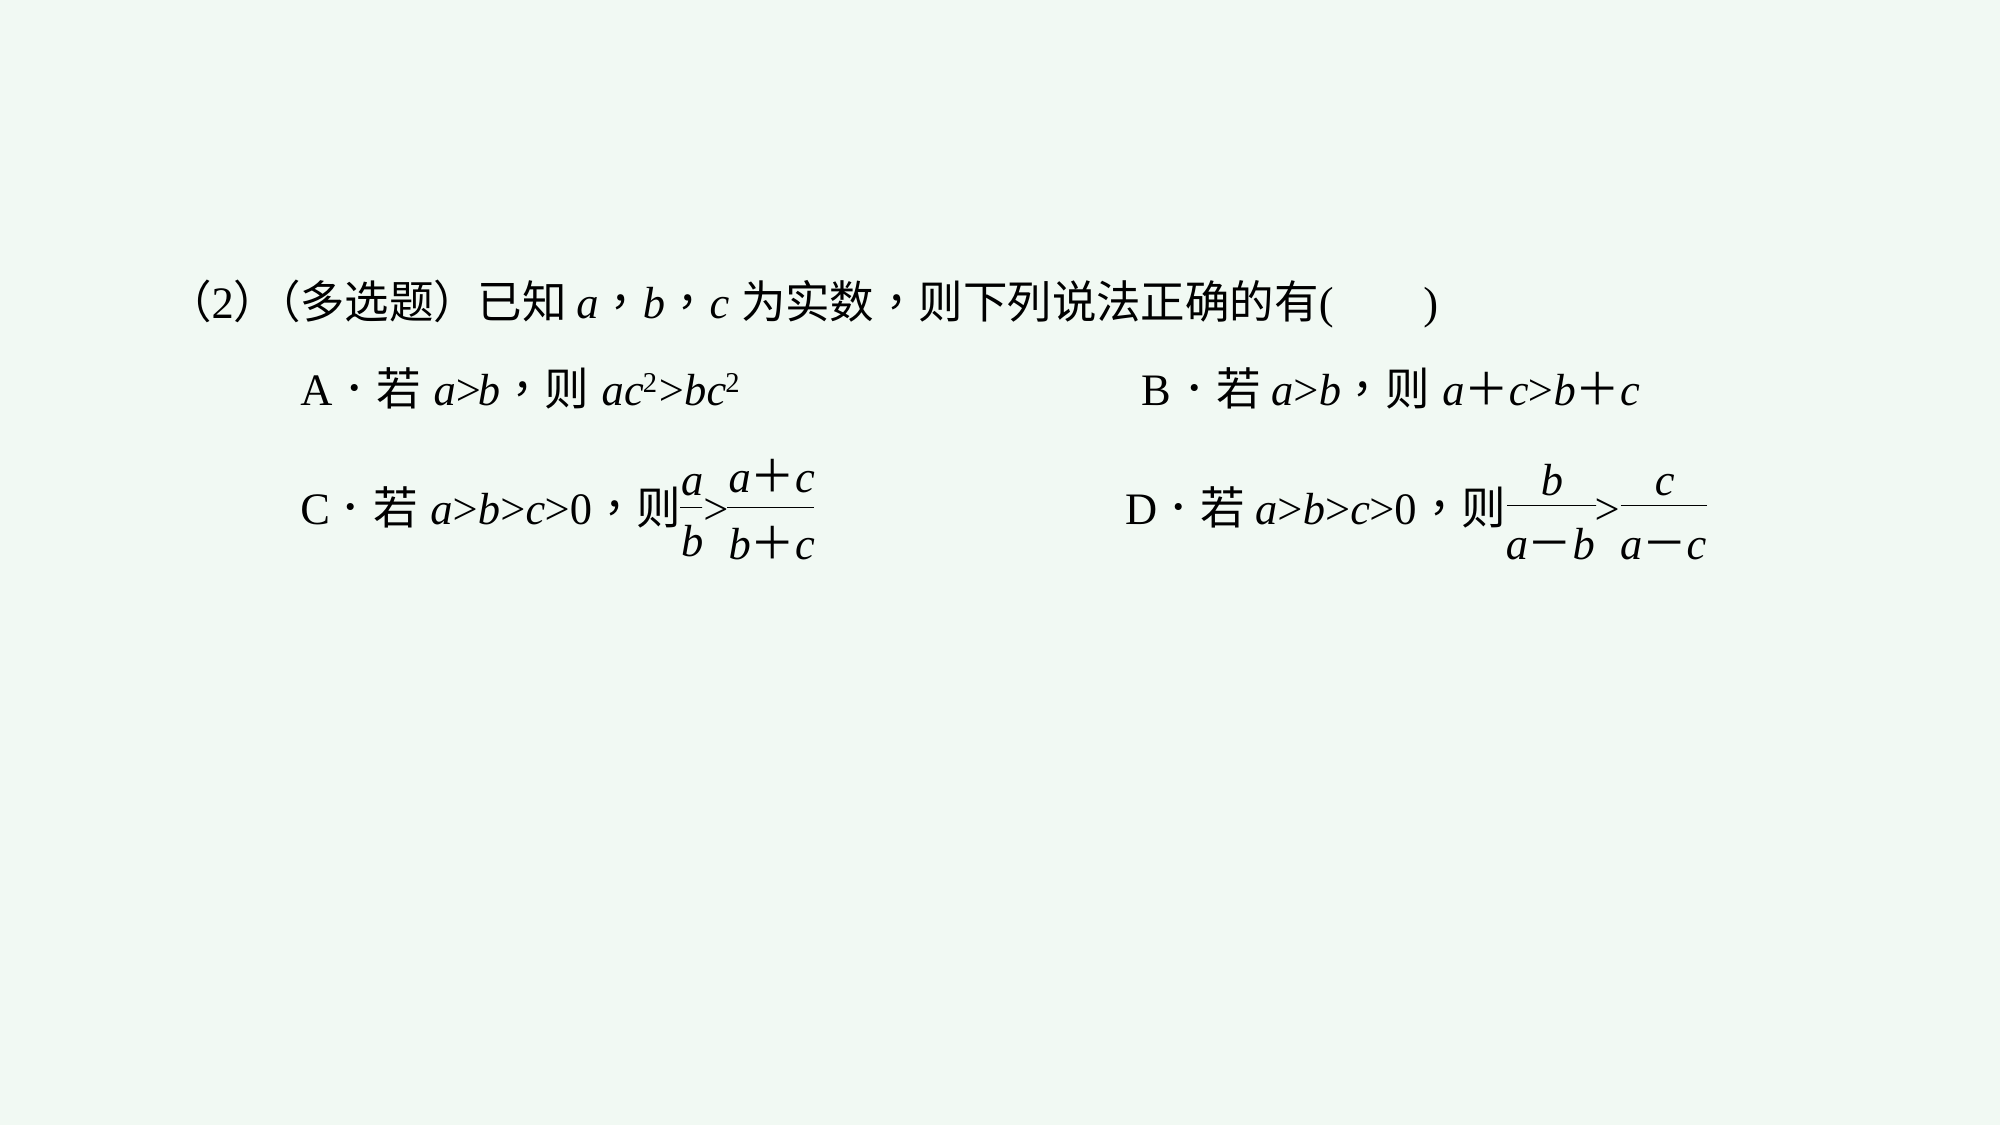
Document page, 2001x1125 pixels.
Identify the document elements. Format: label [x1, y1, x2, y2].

text_box [122, 273, 1881, 605]
